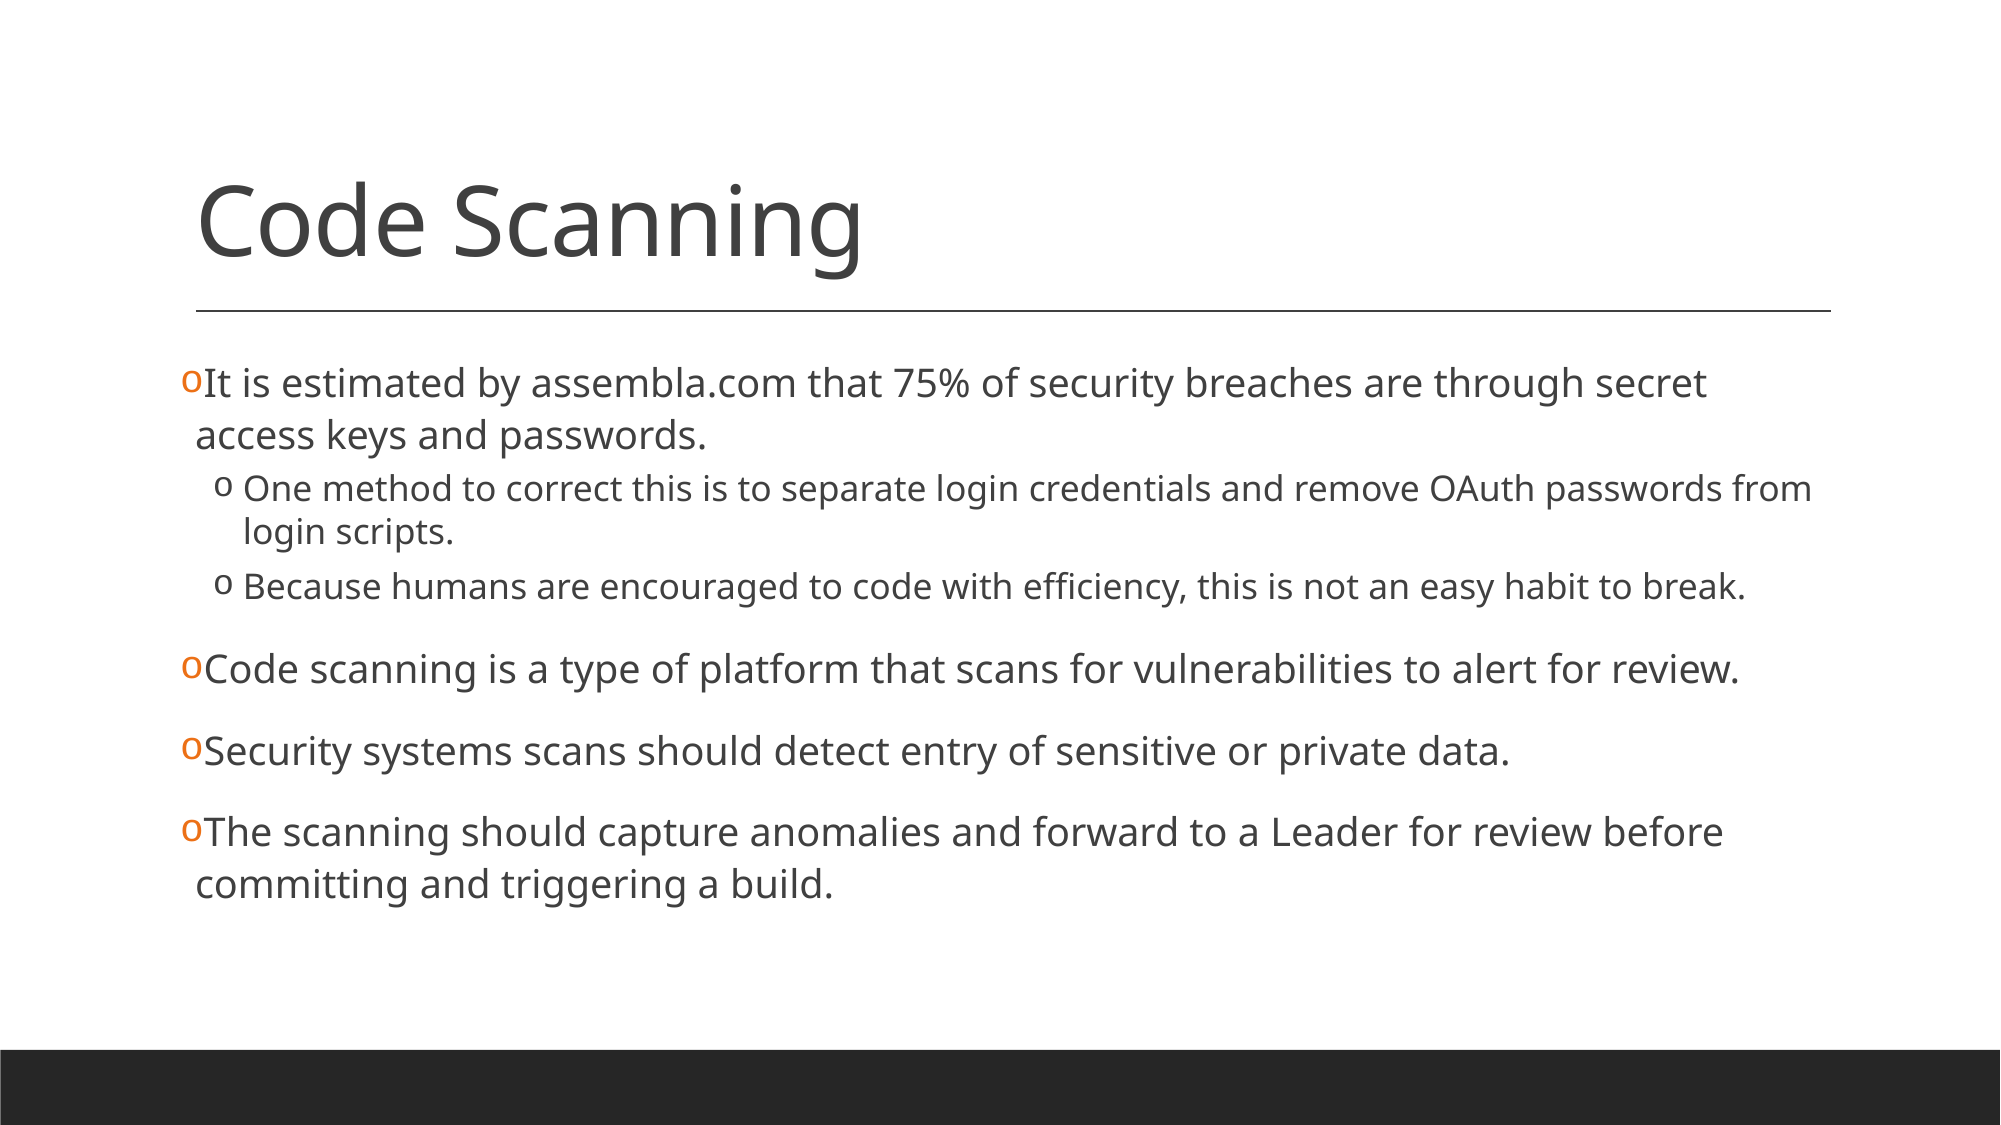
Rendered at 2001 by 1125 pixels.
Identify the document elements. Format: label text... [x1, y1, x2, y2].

list It is estimated by assembla.com that 75% of security breaches are through secret access keys and passwords. One method to correct this is to separate login credentials and remove OAuth passwords from login scripts. Because humans are encouraged to code with efficiency, this is not an easy habit to break. Code scanning is a type of platform that scans for vulnerabilities to alert for review. Security systems scans should detect entry of sensitive or private data. The scanning should capture anomalies and forward to a Leader for review before committing and triggering a build. [180, 345, 1830, 963]
title Code Scanning [180, 47, 1830, 285]
